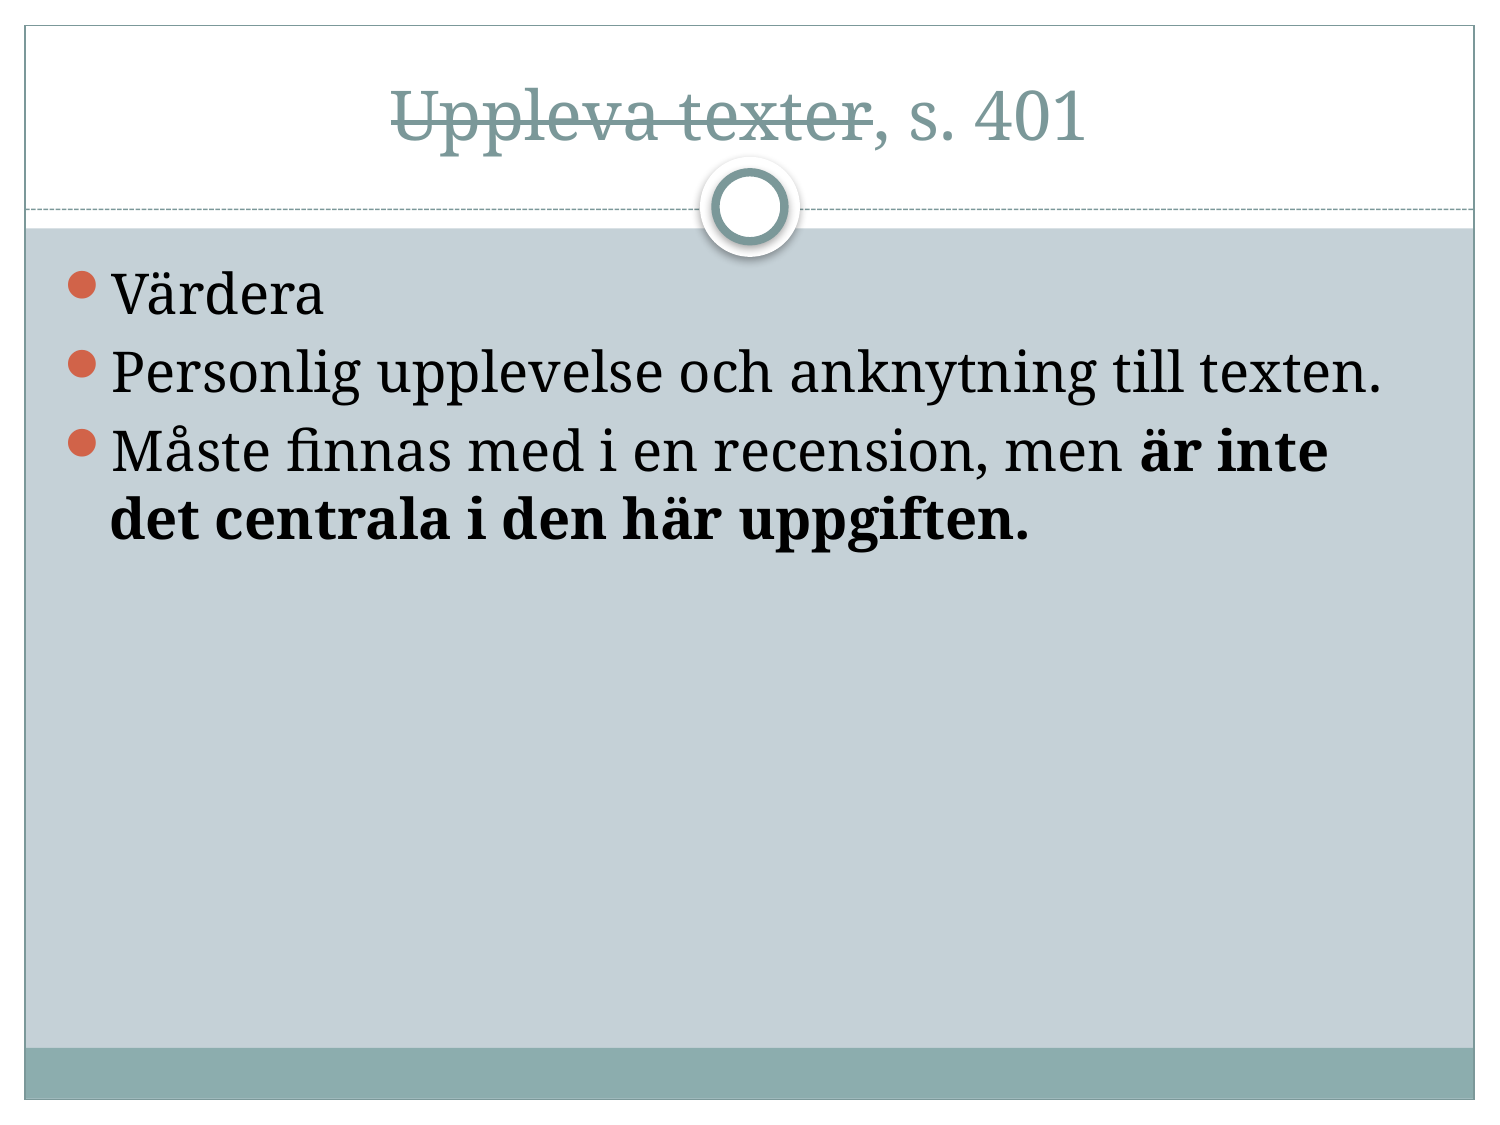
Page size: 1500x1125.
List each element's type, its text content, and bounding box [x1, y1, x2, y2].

title Uppleva texter, s. 401 [49, 37, 1450, 162]
list Värdera Personlig upplevelse och anknytning till texten. Måste finnas med i en recension, men är inte det centrala i den här uppgiften. [49, 250, 1445, 1001]
